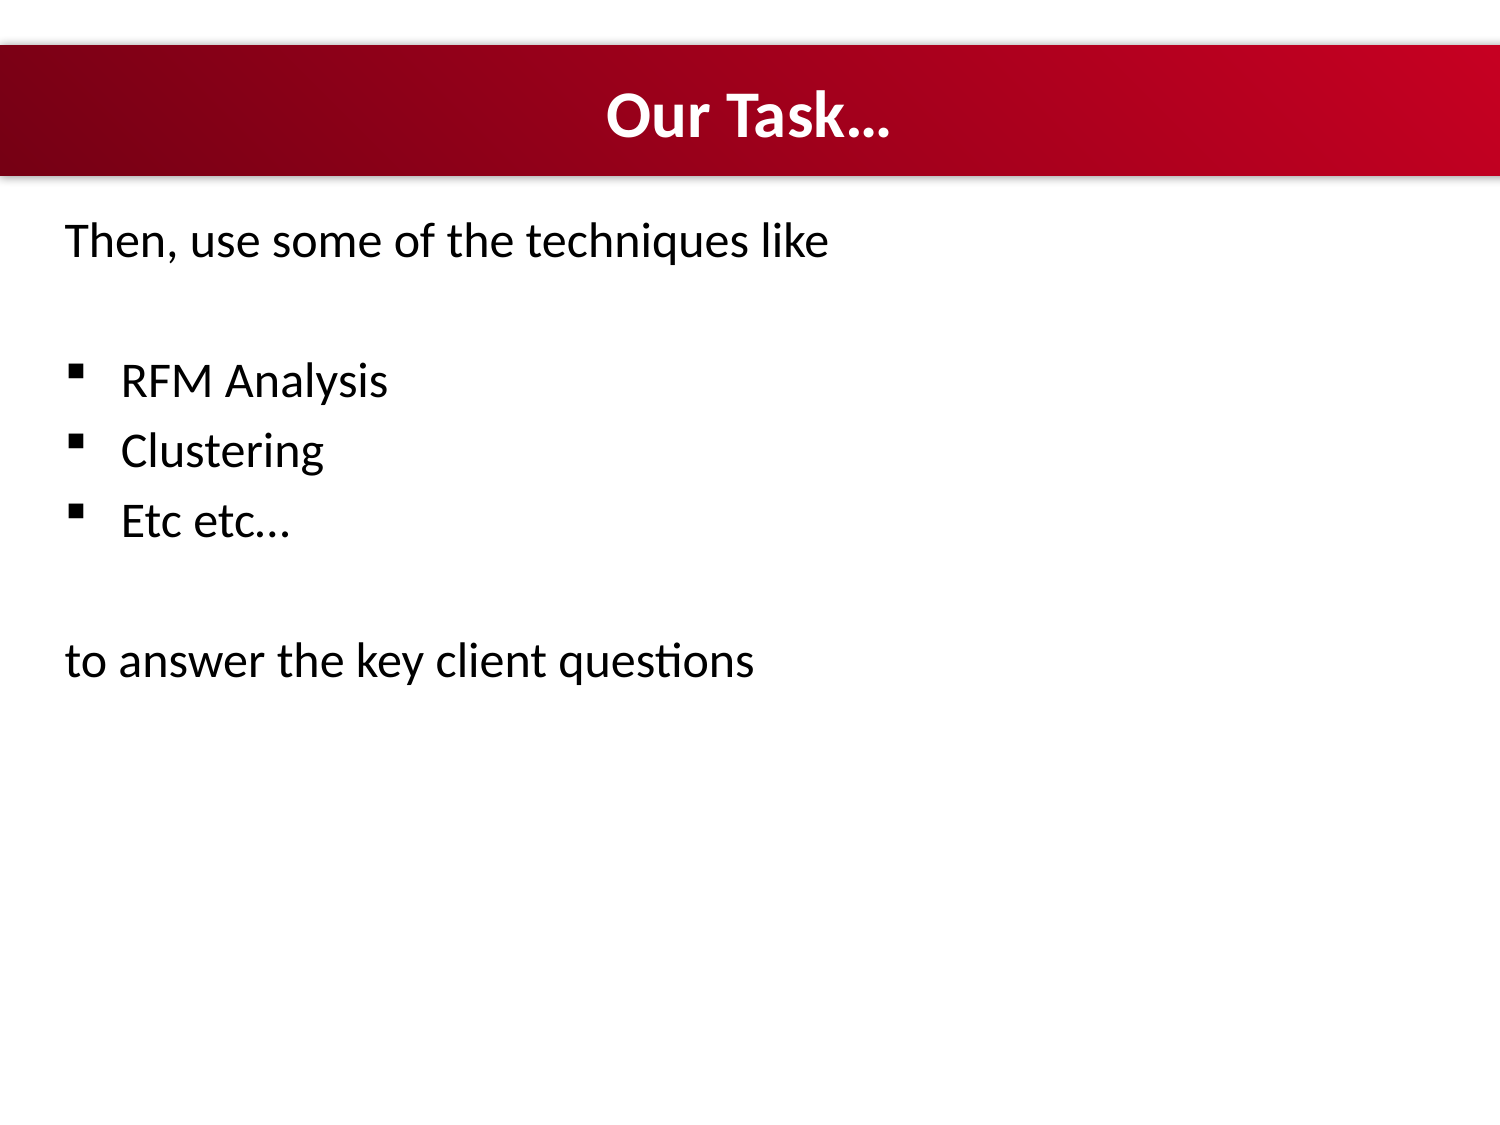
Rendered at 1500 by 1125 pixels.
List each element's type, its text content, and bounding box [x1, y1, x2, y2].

title Our Task… [0, 44, 1500, 177]
list Then, use some of the techniques like RFM Analysis Clustering Etc etc… to answer the key client questions [49, 199, 1445, 951]
